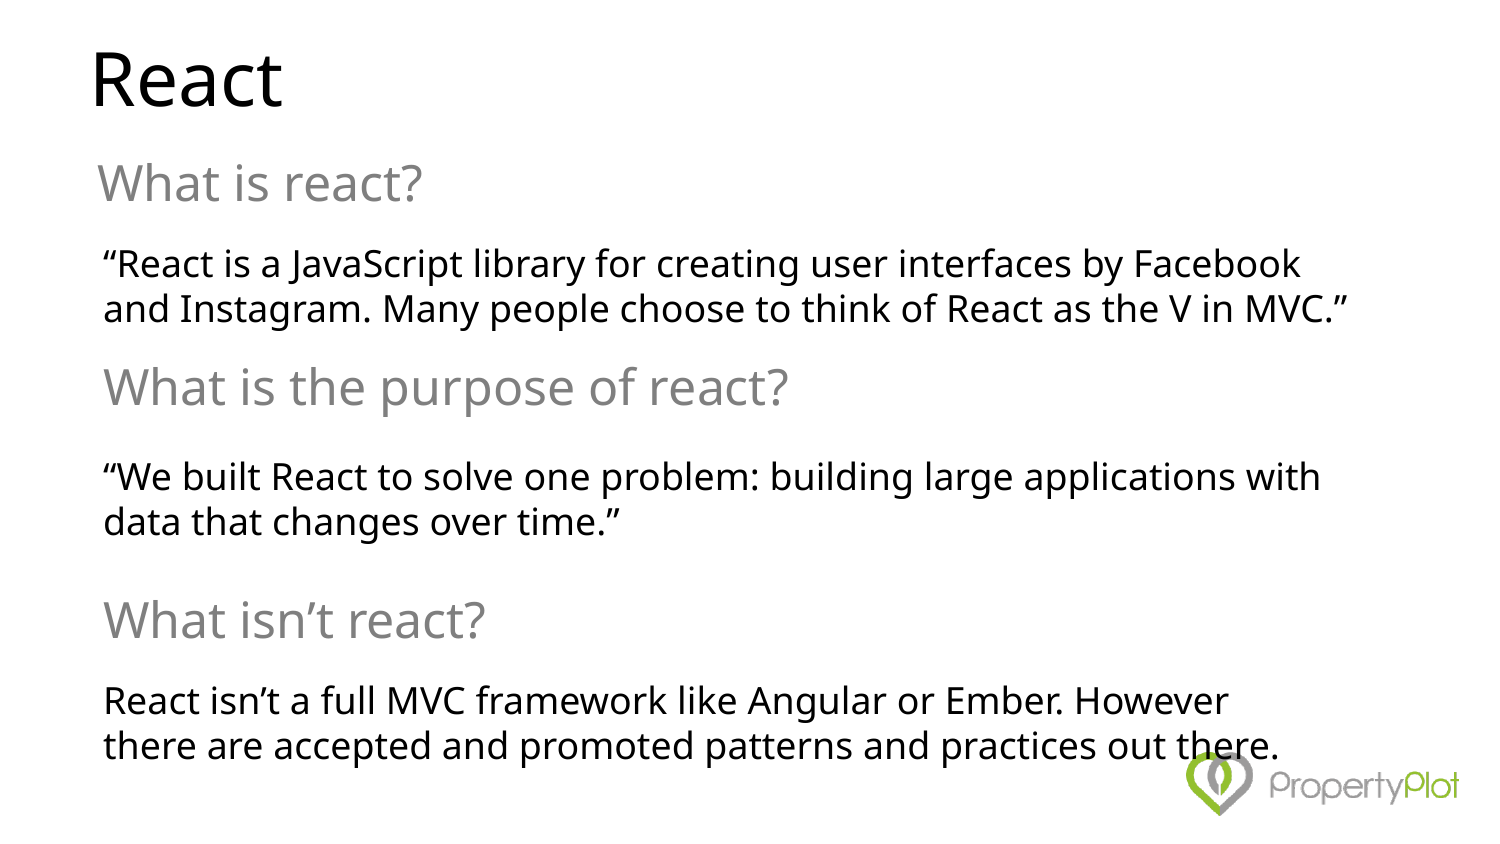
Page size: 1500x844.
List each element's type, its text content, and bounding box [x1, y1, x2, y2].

text_box “React is a JavaScript library for creating user interfaces by Facebook and Instagram. Many people choose to think of React as the V in MVC.” [88, 233, 1365, 338]
list What isn’t react? [88, 588, 969, 669]
list What is react? [82, 151, 963, 233]
text_box “We built React to solve one problem: building large applications with data that changes over time.” [88, 445, 1341, 551]
picture [1186, 752, 1459, 816]
list What is the purpose of react? [88, 355, 969, 438]
text_box React isn’t a full MVC framework like Angular or Ember. However there are accepted and promoted patterns and practices out there. [88, 669, 1341, 775]
title React [75, 33, 1425, 115]
